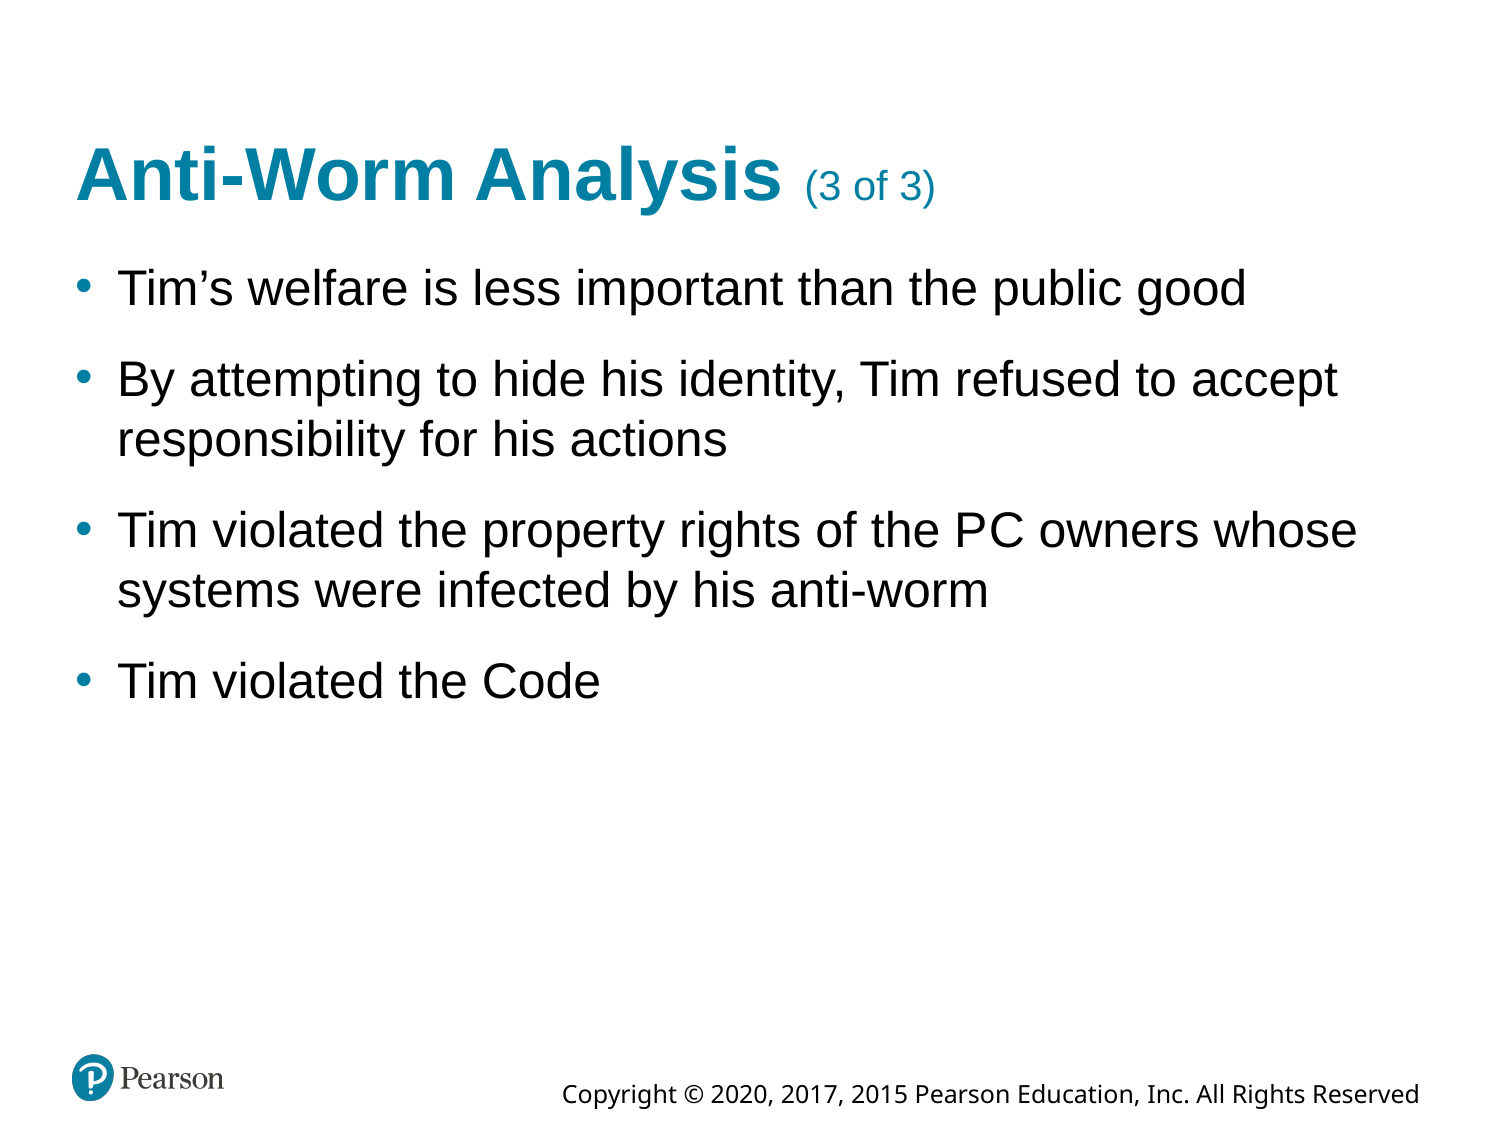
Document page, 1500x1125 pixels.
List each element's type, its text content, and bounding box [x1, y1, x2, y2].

picture [72, 1054, 88, 1070]
list Tim’s welfare is less important than the public good By attempting to hide his identity, Tim refused to accept responsibility for his actions Tim violated the property rights of the P C owners whose systems were infected by his anti-worm Tim violated the Code [75, 255, 1425, 983]
picture [98, 1054, 224, 1101]
picture [80, 1063, 106, 1088]
picture [72, 1087, 83, 1101]
title Anti-Worm Analysis (3 of 3) [75, 35, 1425, 216]
